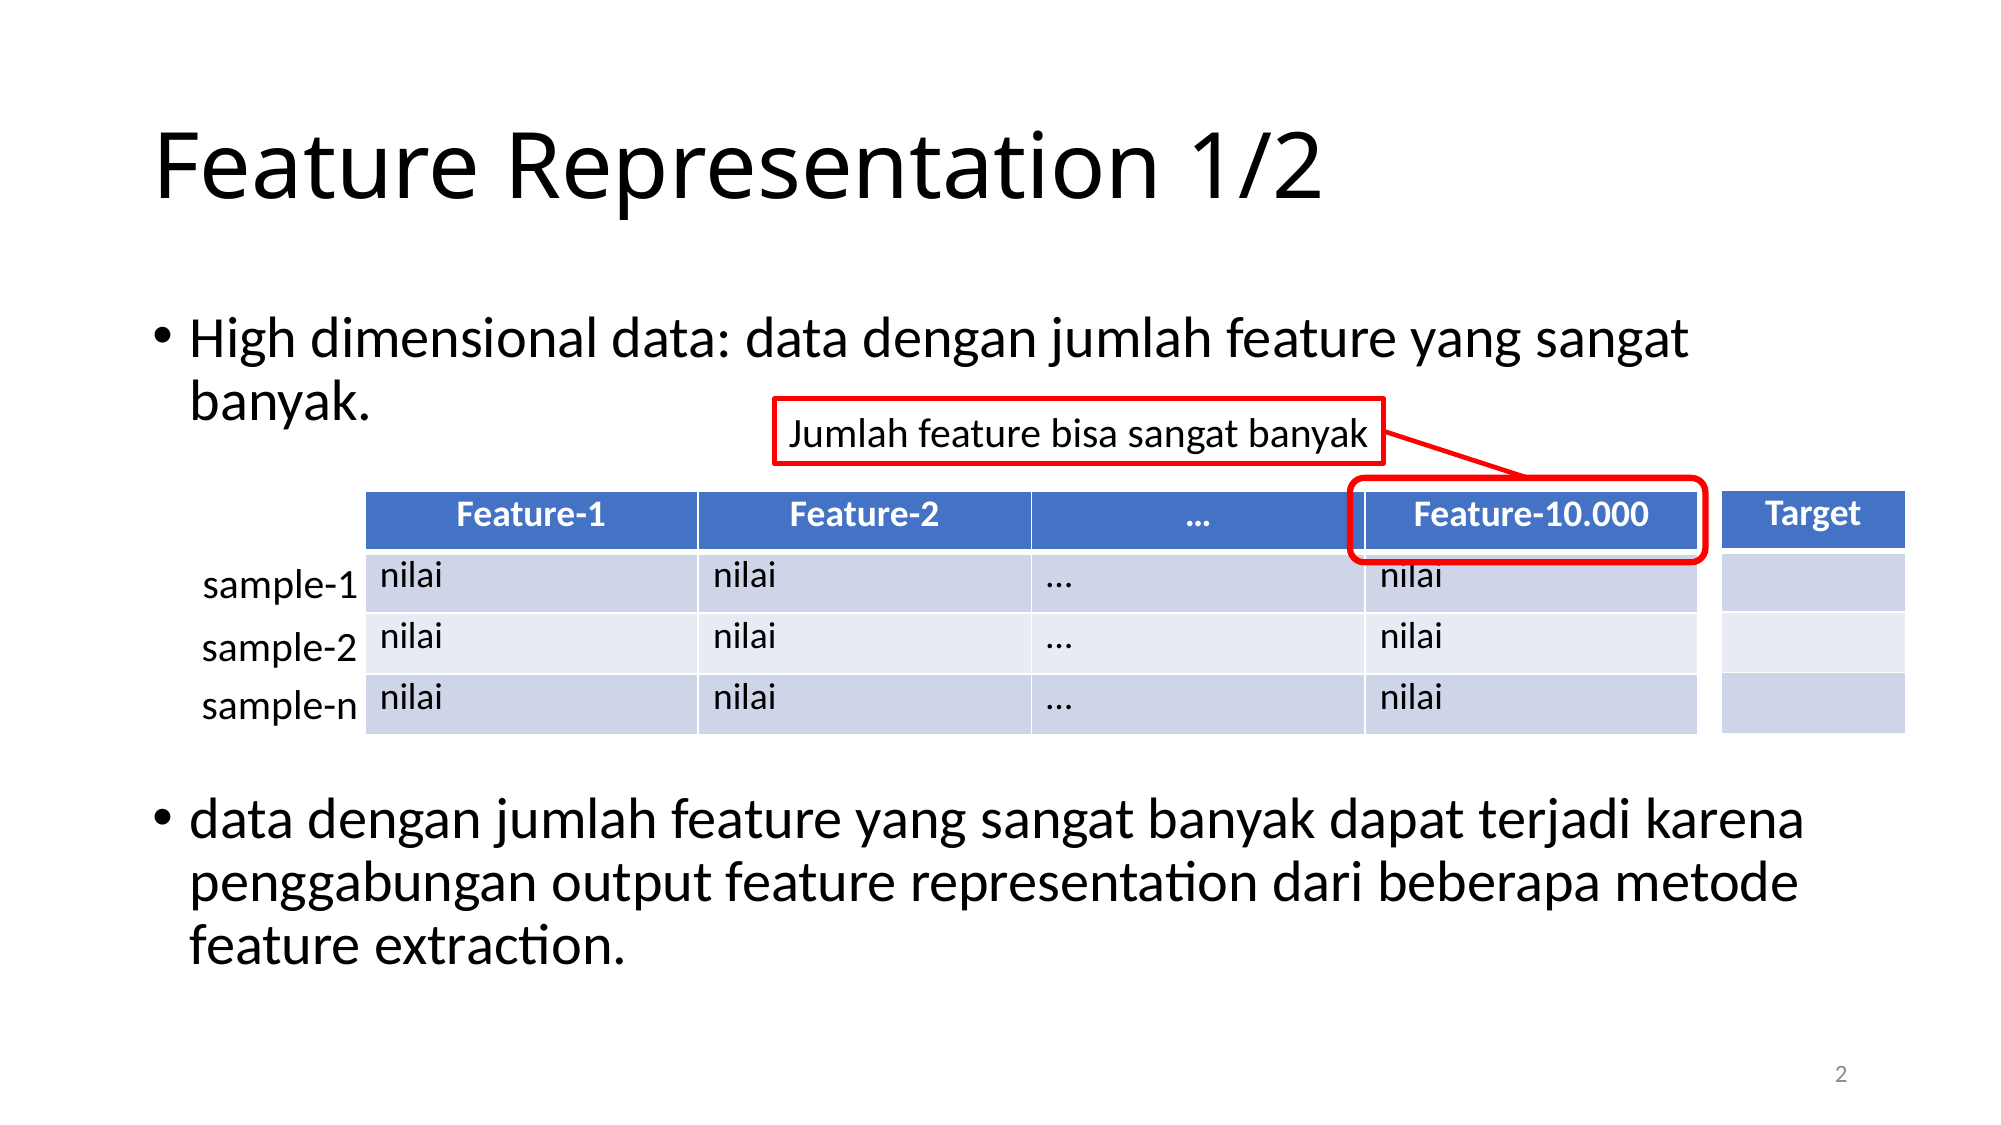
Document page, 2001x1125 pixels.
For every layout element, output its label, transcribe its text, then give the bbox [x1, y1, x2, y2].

text_box sample-n [186, 670, 374, 736]
table_cell nilai [1366, 675, 1697, 734]
text_box sample-2 [186, 612, 373, 670]
table_cell … [1032, 675, 1364, 734]
table_cell nilai [374, 555, 697, 612]
table_cell … [1032, 555, 1364, 612]
table_cell … [1032, 614, 1364, 673]
list High dimensional data: data dengan jumlah feature yang sangat banyak. data dengan jumlah feature yang sangat banyak dapat terjadi karena penggabungan output feature representation dari beberapa metode feature extraction. [137, 299, 1863, 1103]
text_box [1348, 476, 1707, 564]
text_box sample-1 [187, 549, 374, 615]
title Feature Representation 1/2 [137, 59, 1863, 278]
table_cell nilai [699, 555, 1031, 612]
table_header Target [1722, 491, 1905, 548]
text_box Jumlah feature bisa sangat banyak [774, 398, 1384, 464]
table_cell nilai [1366, 614, 1697, 673]
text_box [1386, 431, 1528, 478]
table_header Feature-2 [699, 492, 1031, 549]
table_cell nilai [699, 614, 1031, 673]
table_cell nilai [699, 675, 1031, 734]
table_header Feature-1 [366, 492, 697, 549]
table_cell [1722, 613, 1905, 672]
table_cell nilai [374, 675, 697, 734]
table_cell [1722, 554, 1905, 611]
table_cell nilai [373, 614, 697, 673]
slide_number 2 [1412, 1042, 1863, 1103]
table_cell nilai [1366, 563, 1697, 612]
table_header … [1032, 492, 1348, 549]
table_cell [1722, 673, 1905, 733]
